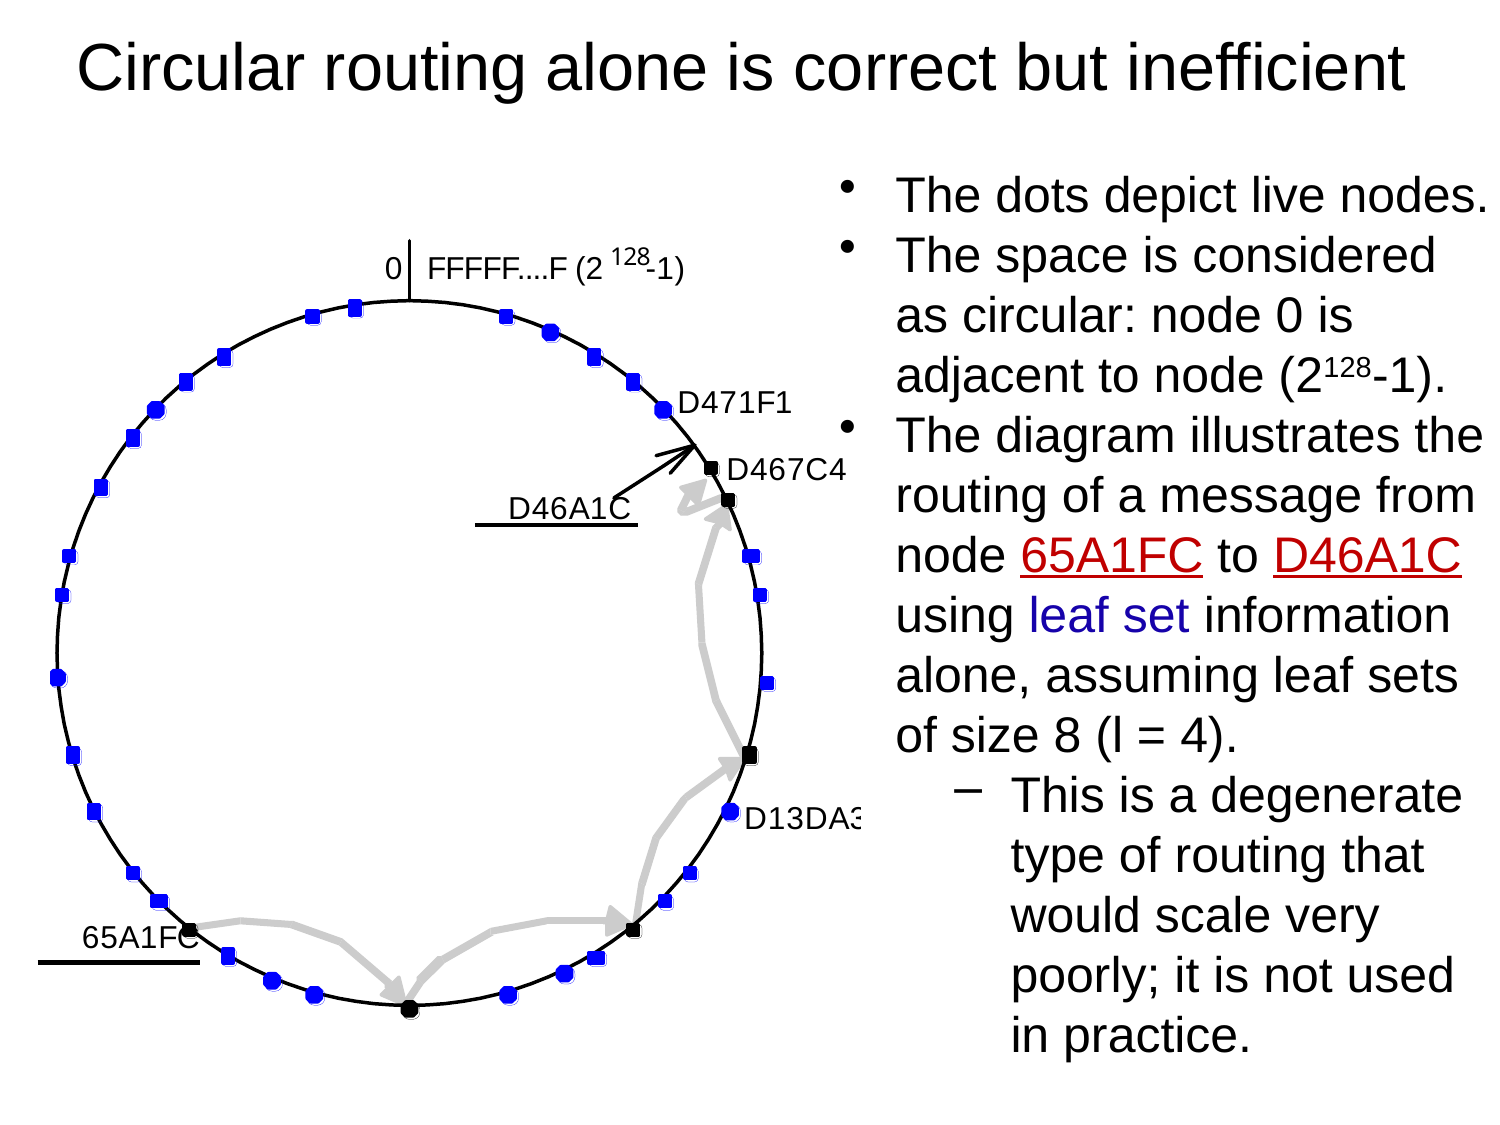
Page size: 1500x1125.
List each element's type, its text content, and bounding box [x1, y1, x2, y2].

picture [49, 236, 861, 1055]
title Circular routing alone is correct but inefficient [0, 12, 1500, 138]
text_box The dots depict live nodes. The space is considered as circular: node 0 is adjacent to node (2128-1). The diagram illustrates the routing of a message from node 65A1FC to D46A1C using leaf set information alone, assuming leaf sets of size 8 (l = 4). This is a degenerate type of routing that would scale very poorly; it is not used in practice. [832, 162, 1500, 1113]
